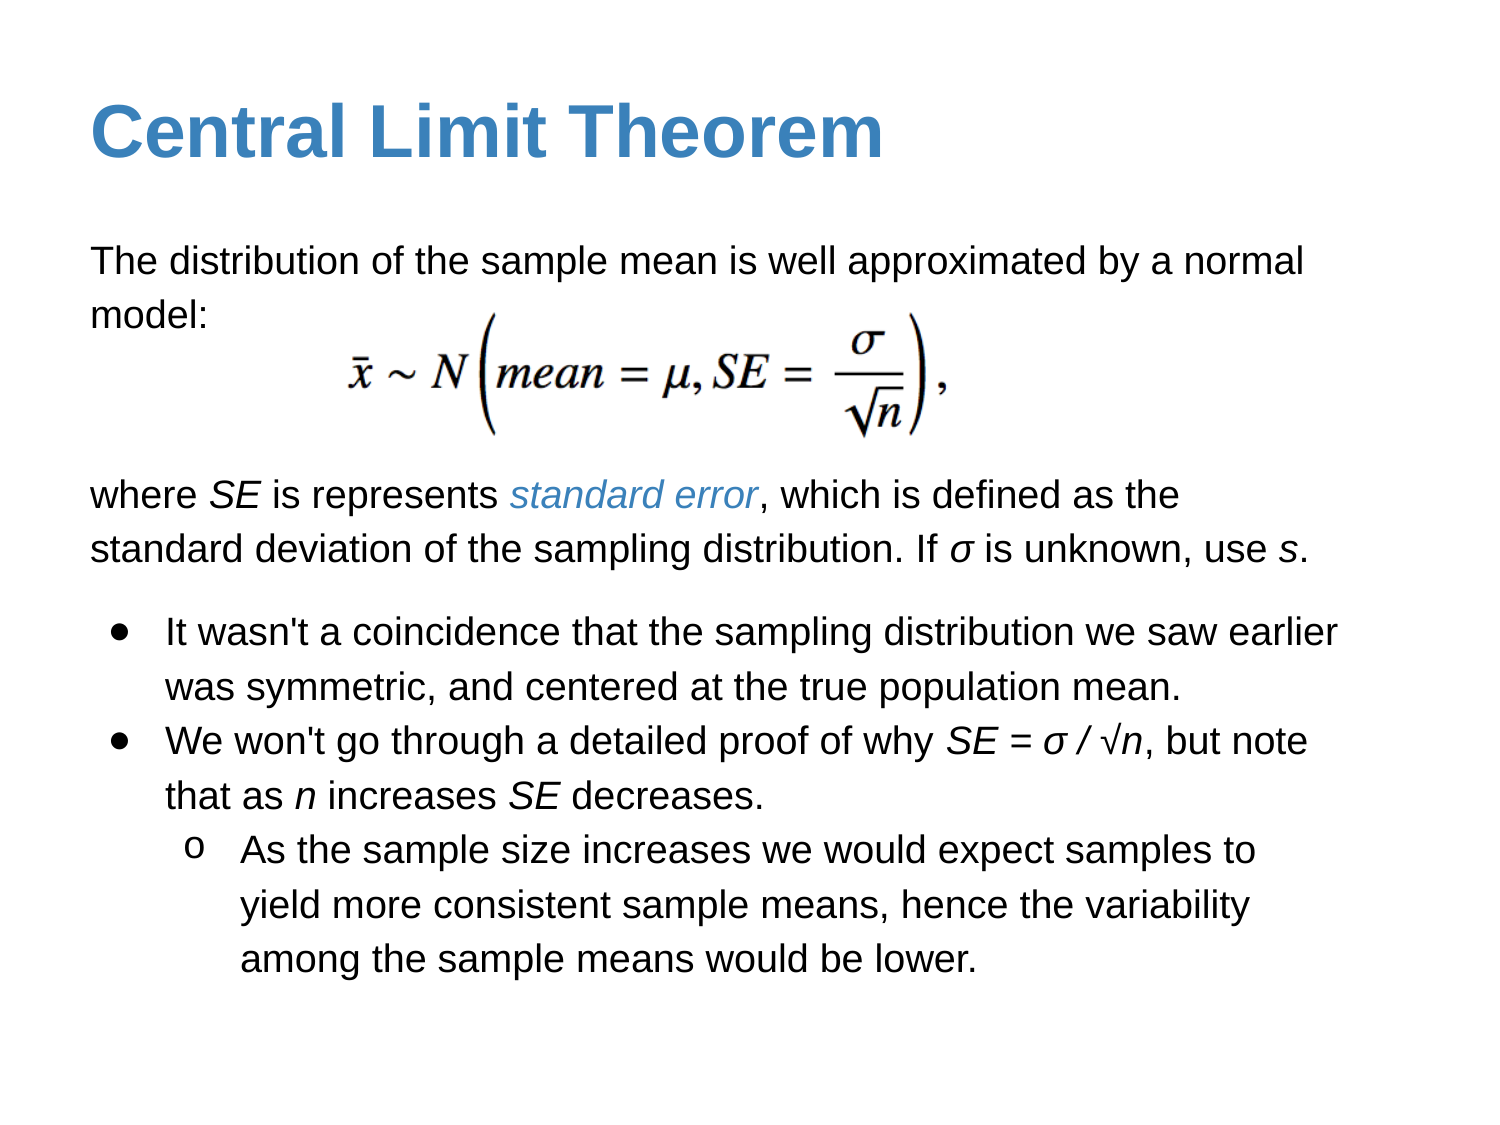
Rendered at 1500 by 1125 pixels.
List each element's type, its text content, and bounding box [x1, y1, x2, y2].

title Central Limit Theorem [75, 0, 1425, 188]
picture [325, 295, 961, 447]
list It wasn't a coincidence that the sampling distribution we saw earlier was symmetric, and centered at the true population mean. We won't go through a detailed proof of why SE = σ / √n, but note that as n increases SE decreases. As the sample size increases we would expect samples to yield more consistent sample means, hence the variability among the sample means would be lower. [75, 598, 1359, 735]
list where SE is represents standard error, which is defined as the standard deviation of the sampling distribution. If σ is unknown, use s. [75, 446, 1359, 598]
list The distribution of the sample mean is well approximated by a normal model: [75, 212, 1359, 364]
